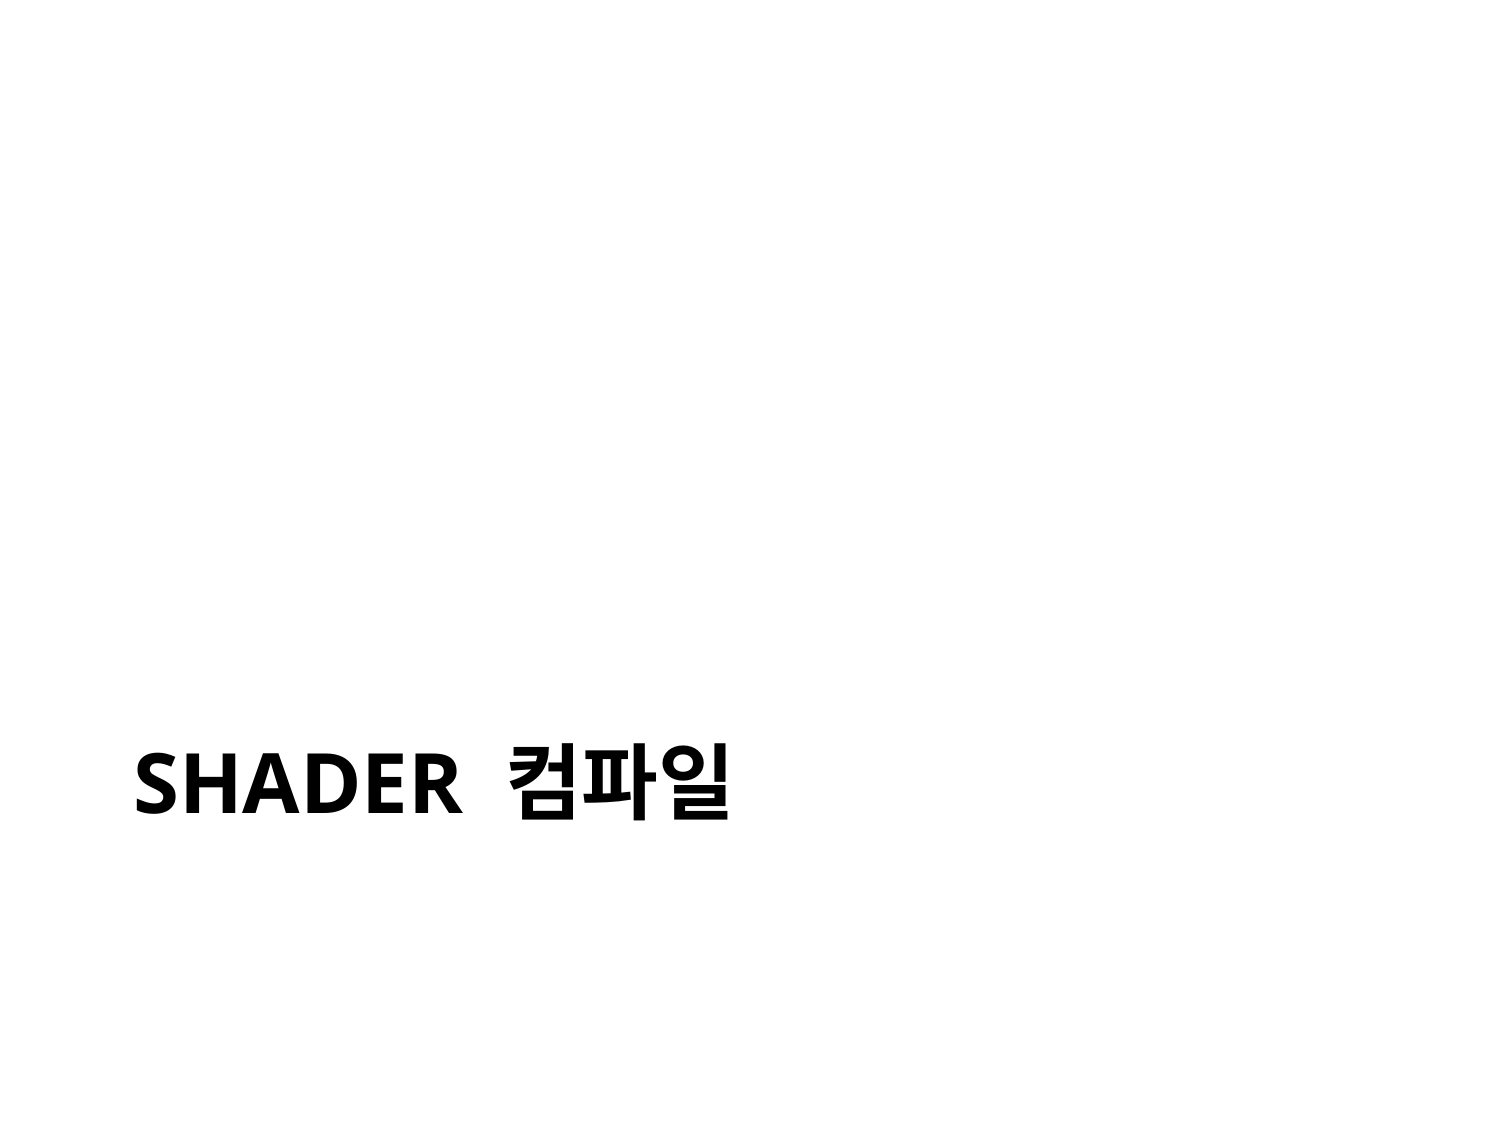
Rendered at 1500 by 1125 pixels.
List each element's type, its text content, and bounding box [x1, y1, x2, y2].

title Shader 컴파일 [118, 722, 1394, 947]
